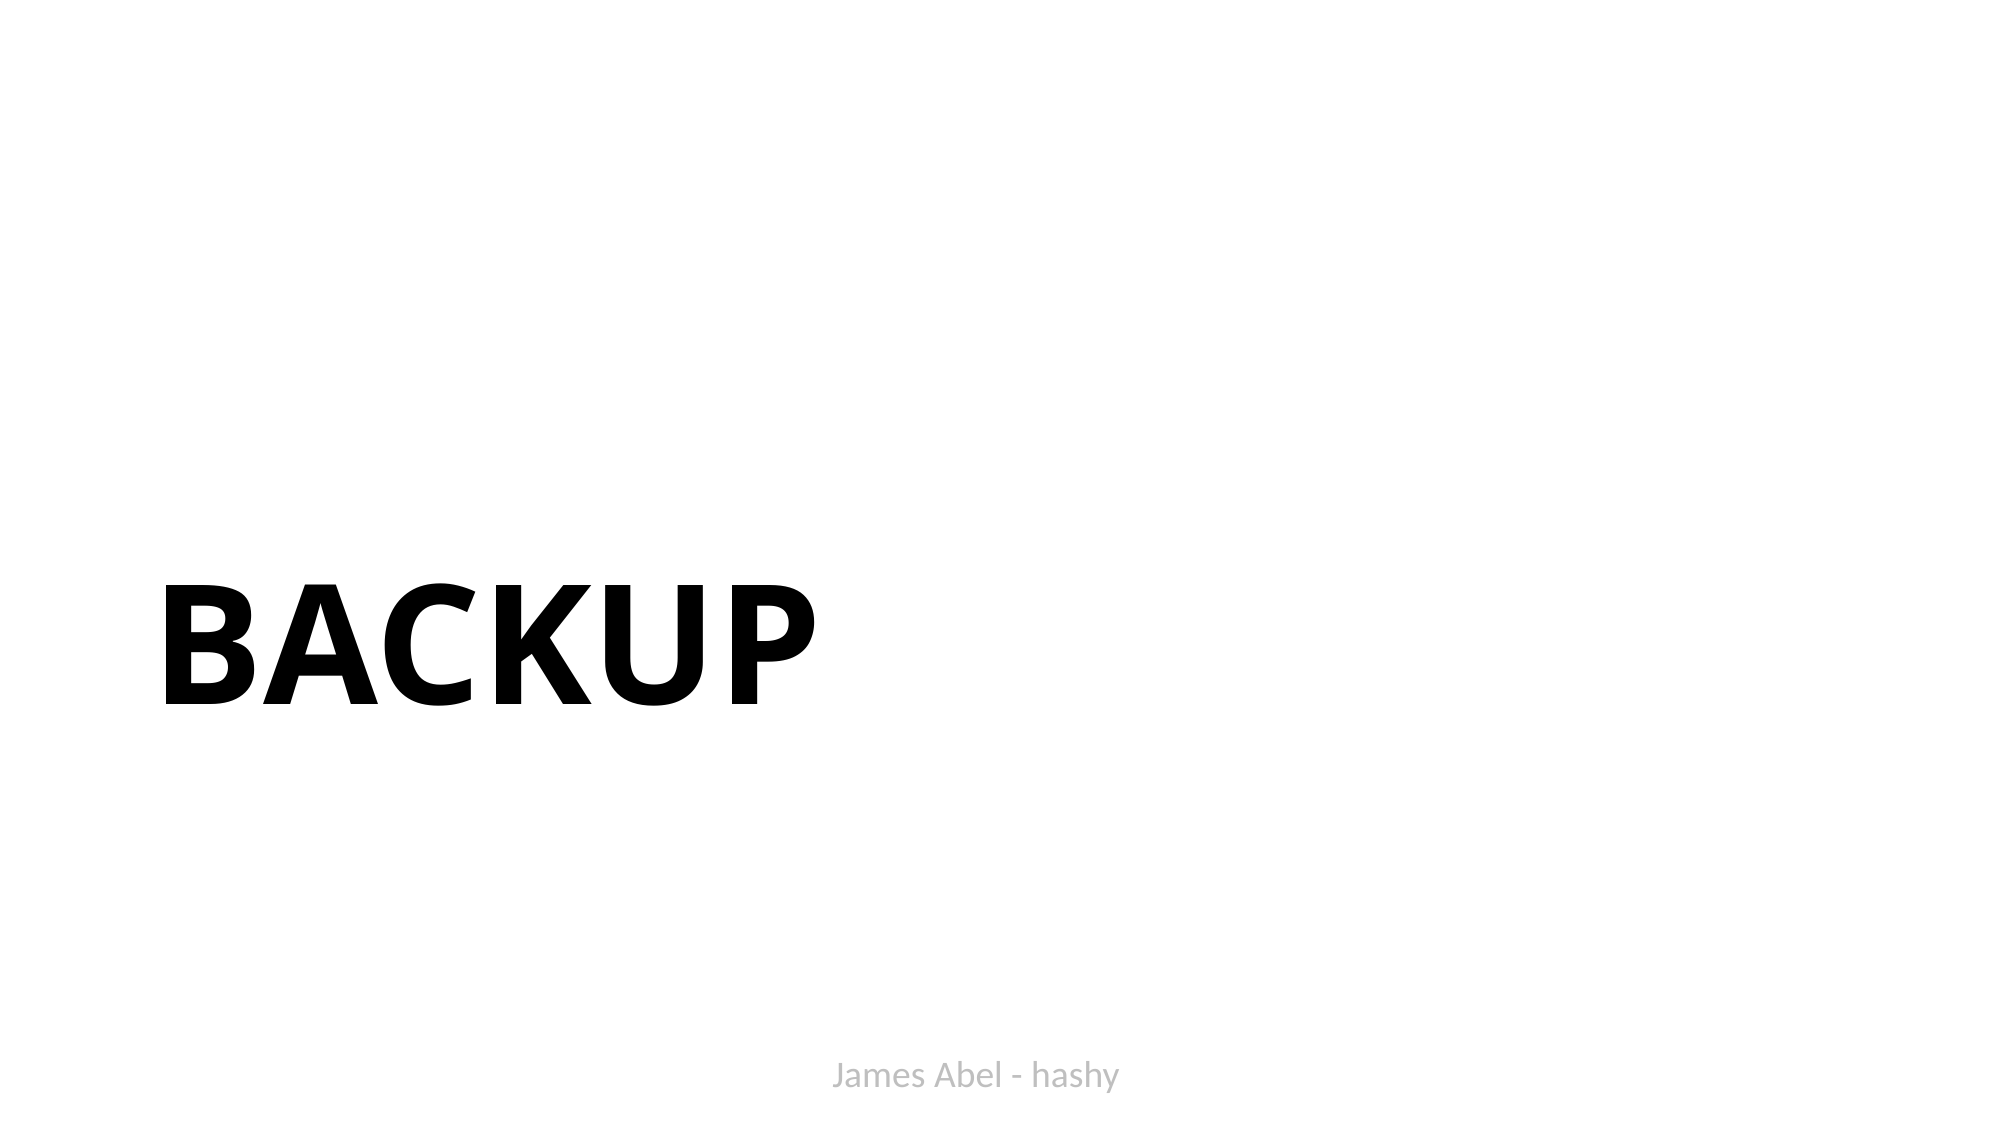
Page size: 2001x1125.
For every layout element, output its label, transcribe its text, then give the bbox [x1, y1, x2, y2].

title BACKUP [136, 280, 1862, 749]
